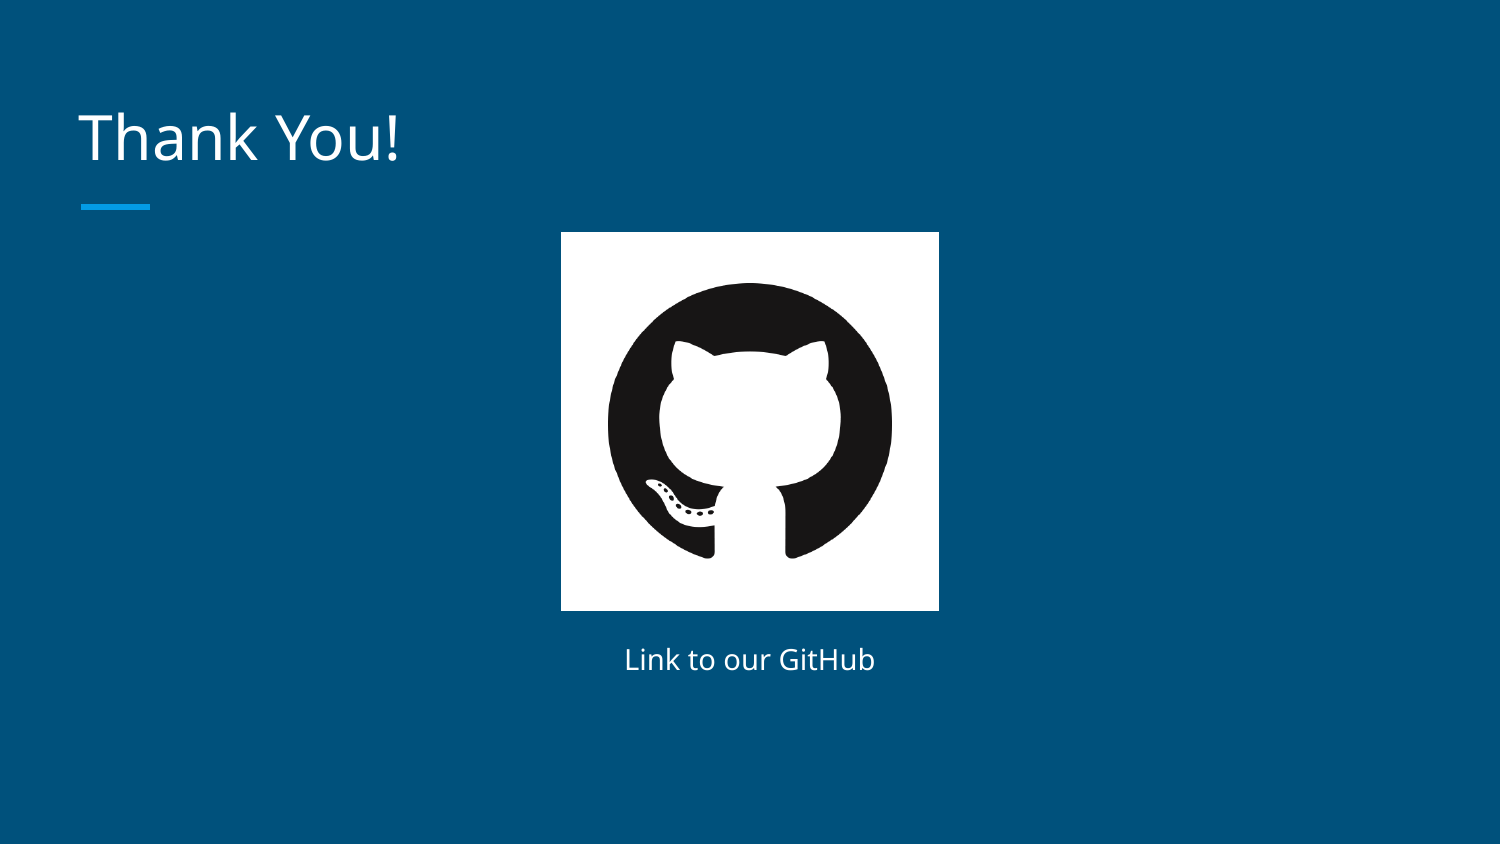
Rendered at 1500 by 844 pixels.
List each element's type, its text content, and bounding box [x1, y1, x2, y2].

text_box Link to our GitHub [561, 626, 939, 699]
picture [562, 233, 938, 610]
title Thank You! [63, 75, 1437, 188]
